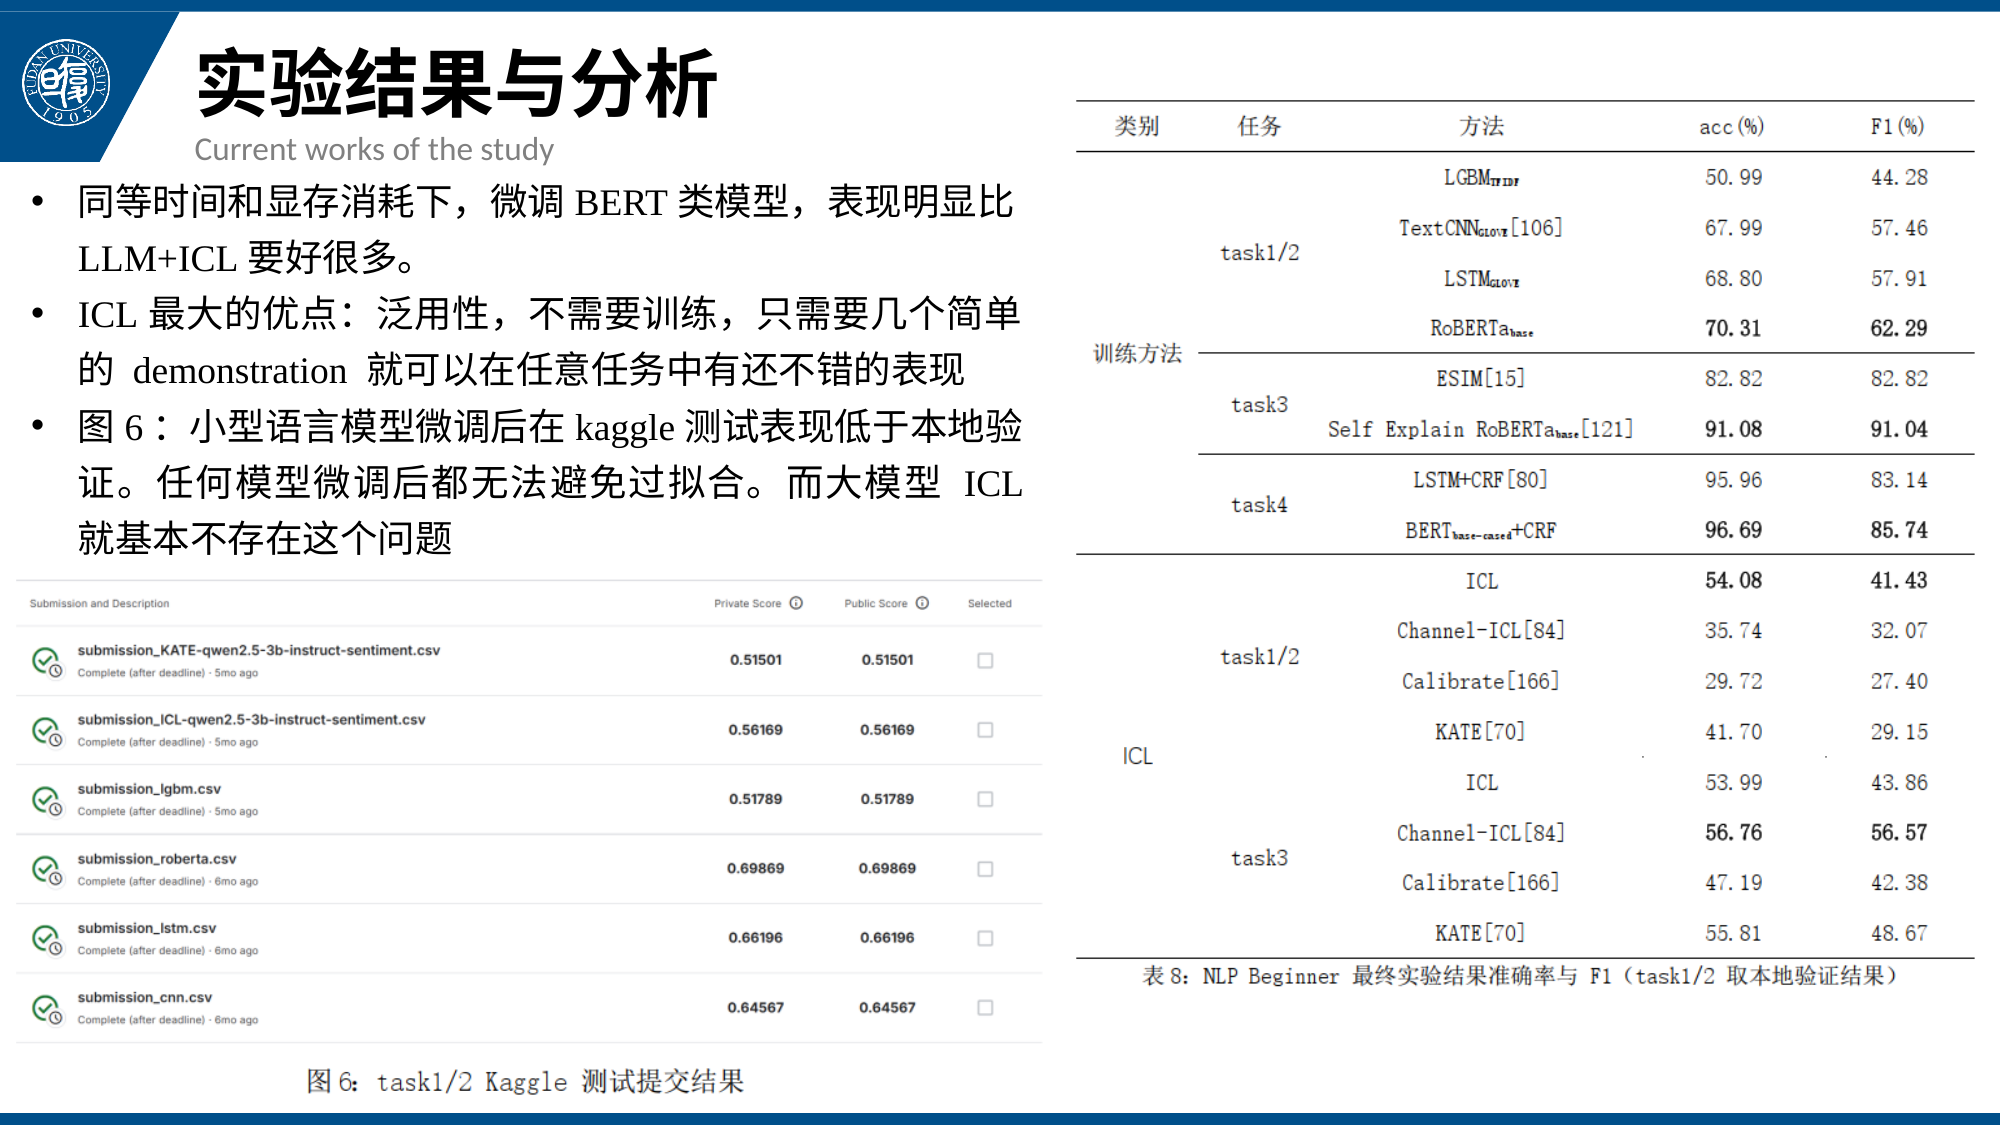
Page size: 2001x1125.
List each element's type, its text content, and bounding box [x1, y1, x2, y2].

title 实验结果与分析 [179, 11, 1863, 119]
picture [0, 64, 1993, 1106]
text_box 同等时间和显存消耗下，微调BERT类模型，表现明显比LLM+ICL要好很多。 ICL最大的优点：泛用性，不需要训练，只需要几个简单的 demonstration 就可以在任意任务中有还不错的表现 图6：小型语言模型微调后在kaggle测试表现低于本地验证。任何模型微调后都无法避免过拟合。而大模型 ICL 就基本不存在这个问题 [16, 159, 1038, 556]
picture [22, 39, 110, 126]
text_box Current works of the study [179, 119, 1053, 175]
